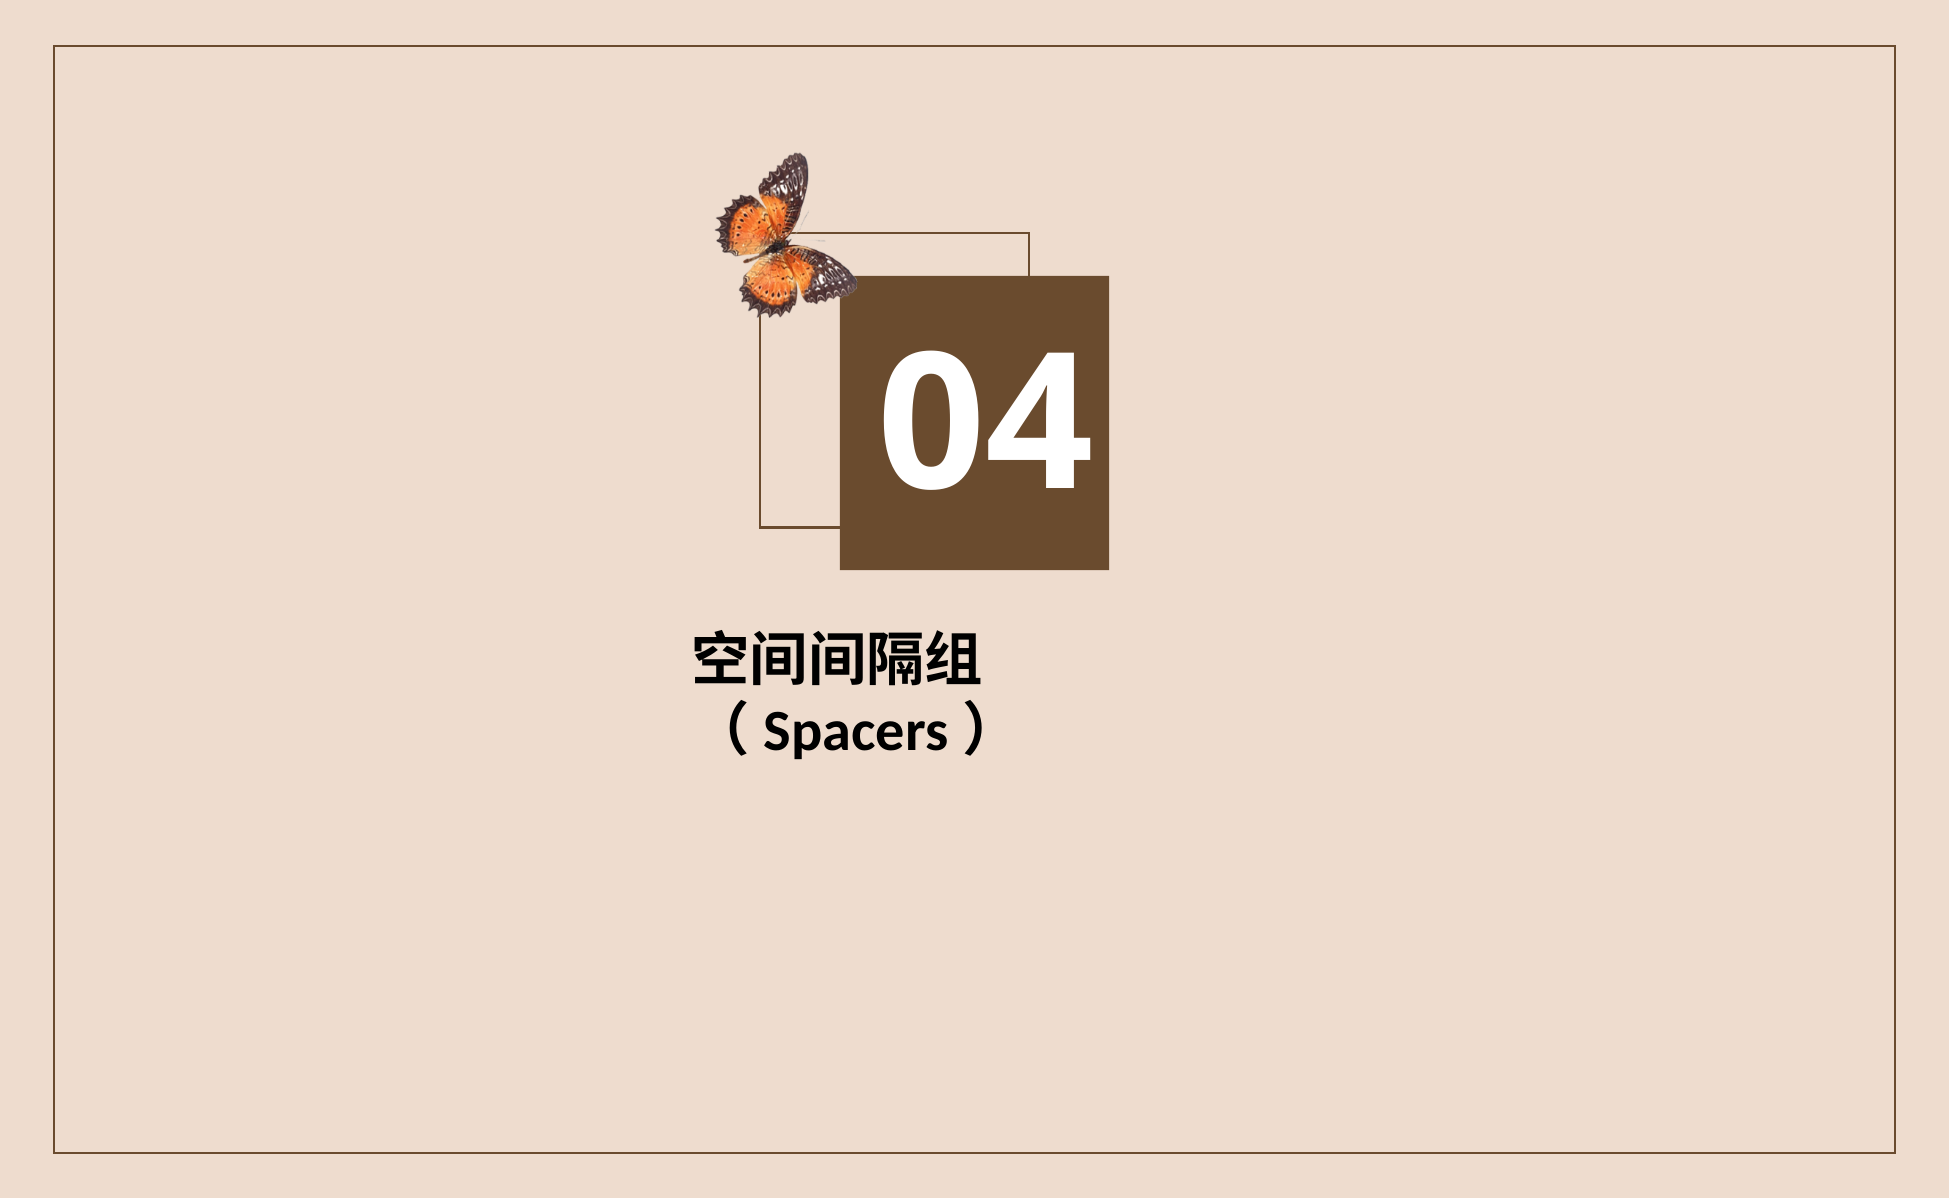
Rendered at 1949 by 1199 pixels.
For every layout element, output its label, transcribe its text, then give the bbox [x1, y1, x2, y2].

picture [711, 139, 866, 323]
text_box 空间间隔组（Spacers） [677, 614, 1295, 770]
text_box [839, 275, 1110, 571]
text_box 04 [863, 291, 1109, 534]
text_box [53, 45, 1896, 1154]
text_box [866, 232, 1030, 291]
text_box [759, 323, 863, 529]
